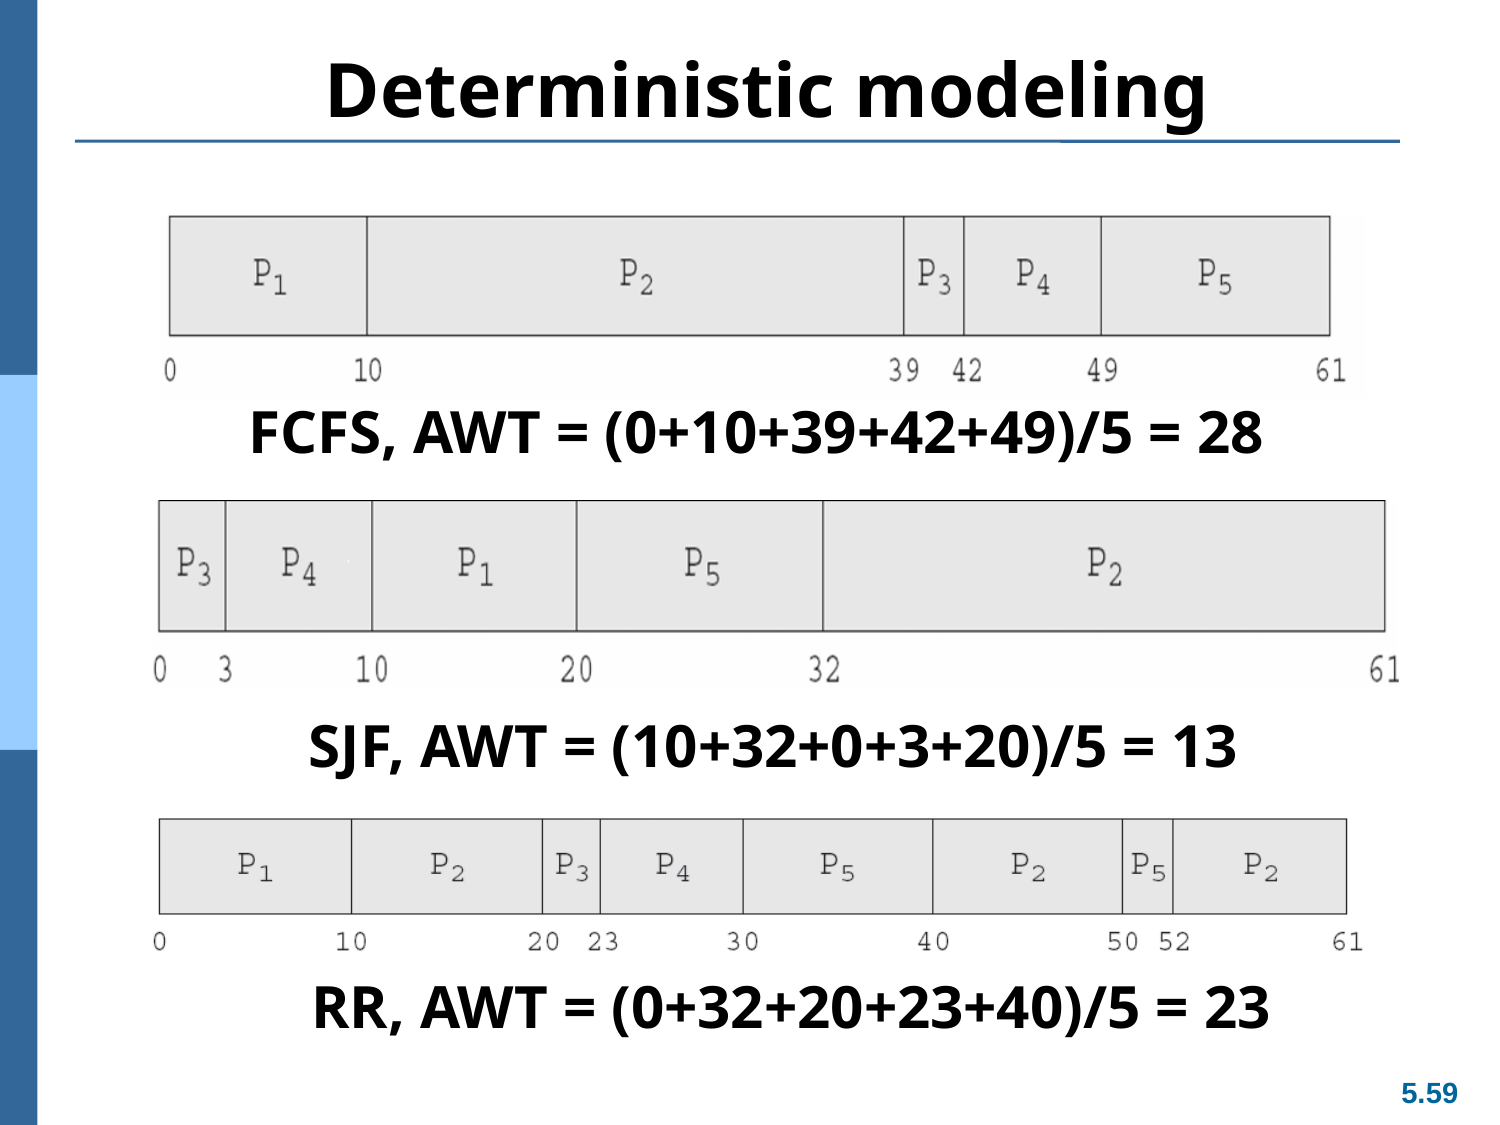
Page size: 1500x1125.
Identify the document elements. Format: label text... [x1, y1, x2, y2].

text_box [161, 211, 1367, 474]
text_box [149, 817, 1383, 1049]
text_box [149, 500, 1405, 788]
title Deterministic modeling [92, 45, 1443, 141]
